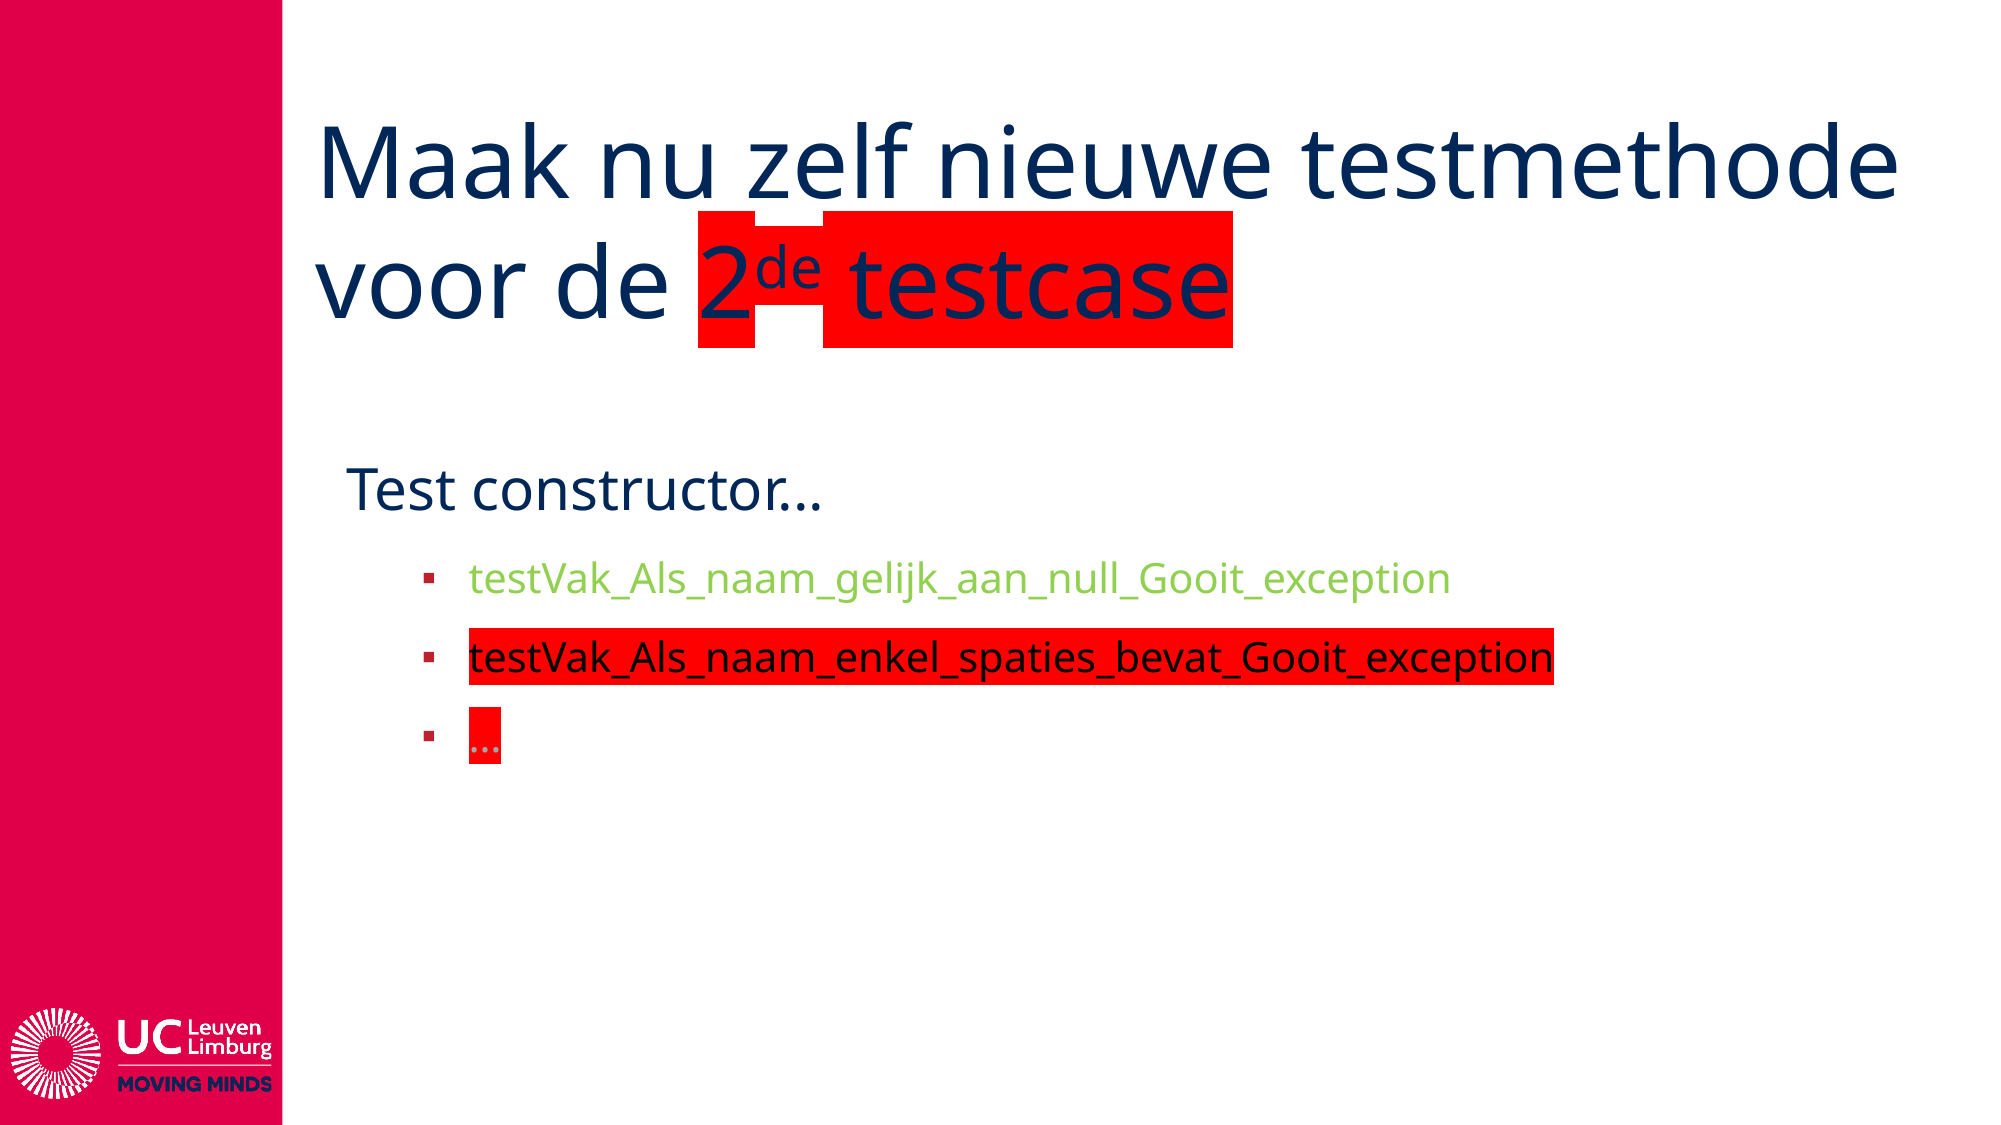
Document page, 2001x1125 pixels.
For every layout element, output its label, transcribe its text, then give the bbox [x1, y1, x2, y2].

text_box Test constructor... testVak_Als_naam_gelijk_aan_null_Gooit_exception testVak_Als_naam_enkel_spaties_bevat_Gooit_exception … [344, 450, 1894, 761]
picture [10, 1008, 272, 1099]
title Maak nu zelf nieuwe testmethode voor de 2de testcase [313, 96, 1925, 339]
